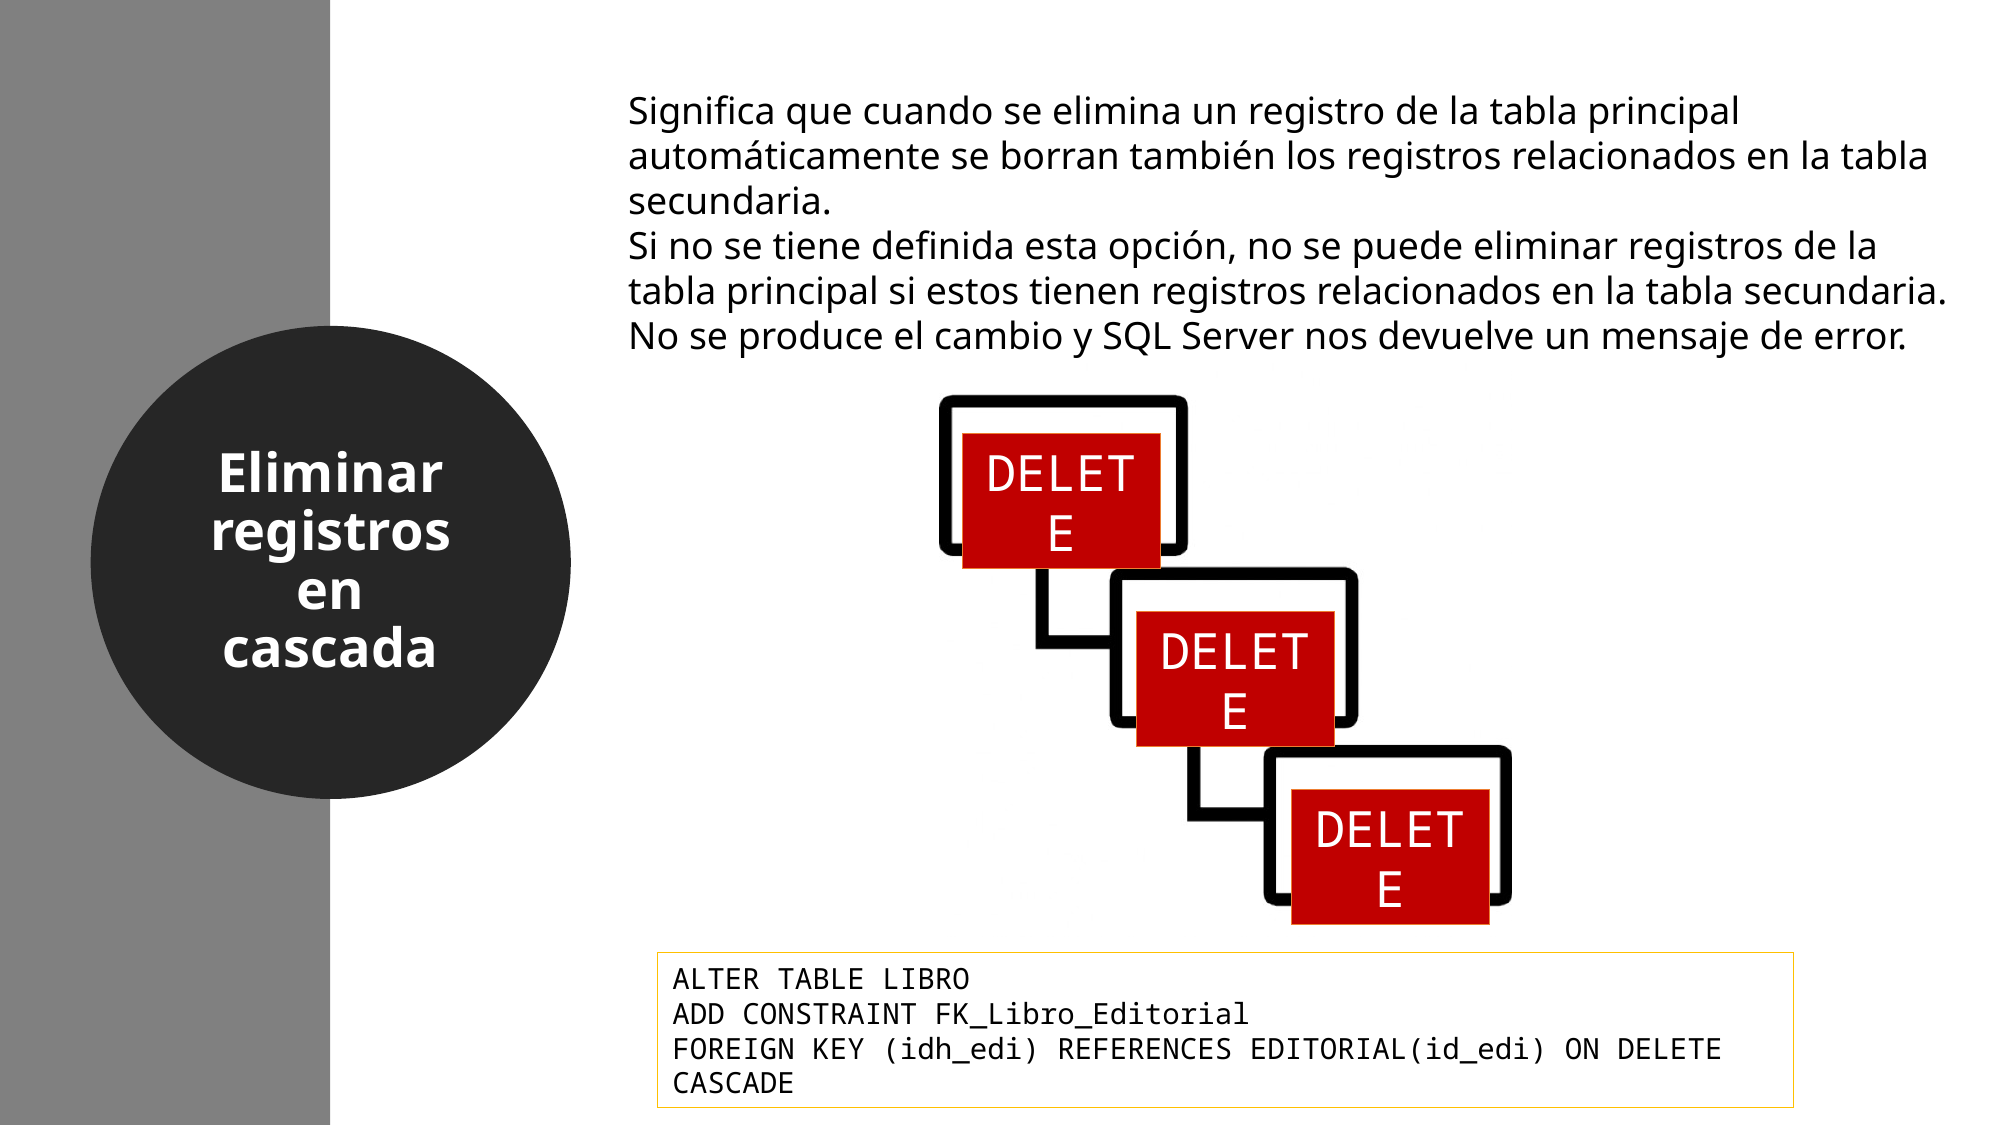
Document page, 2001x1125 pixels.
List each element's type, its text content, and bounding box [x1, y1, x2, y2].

text_box ALTER TABLE LIBRO ADD CONSTRAINT FK_Libro_Editorial FOREIGN KEY (idh_edi) REFERENCES EDITORIAL(id_edi) ON DELETE CASCADE [657, 952, 1794, 1108]
text_box Eliminar registros en cascada [105, 340, 557, 785]
text_box Significa que cuando se elimina un registro de la tabla principal automáticamente se borran también los registros relacionados en la tabla secundaria. Si no se tiene definida esta opción, no se puede eliminar registros de la tabla principal si estos tienen registros relacionados en la tabla secundaria. No se produce el cambio y SQL Server nos devuelve un mensaje de error. [613, 79, 1974, 365]
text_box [939, 363, 1512, 937]
text_box [0, 0, 331, 1125]
